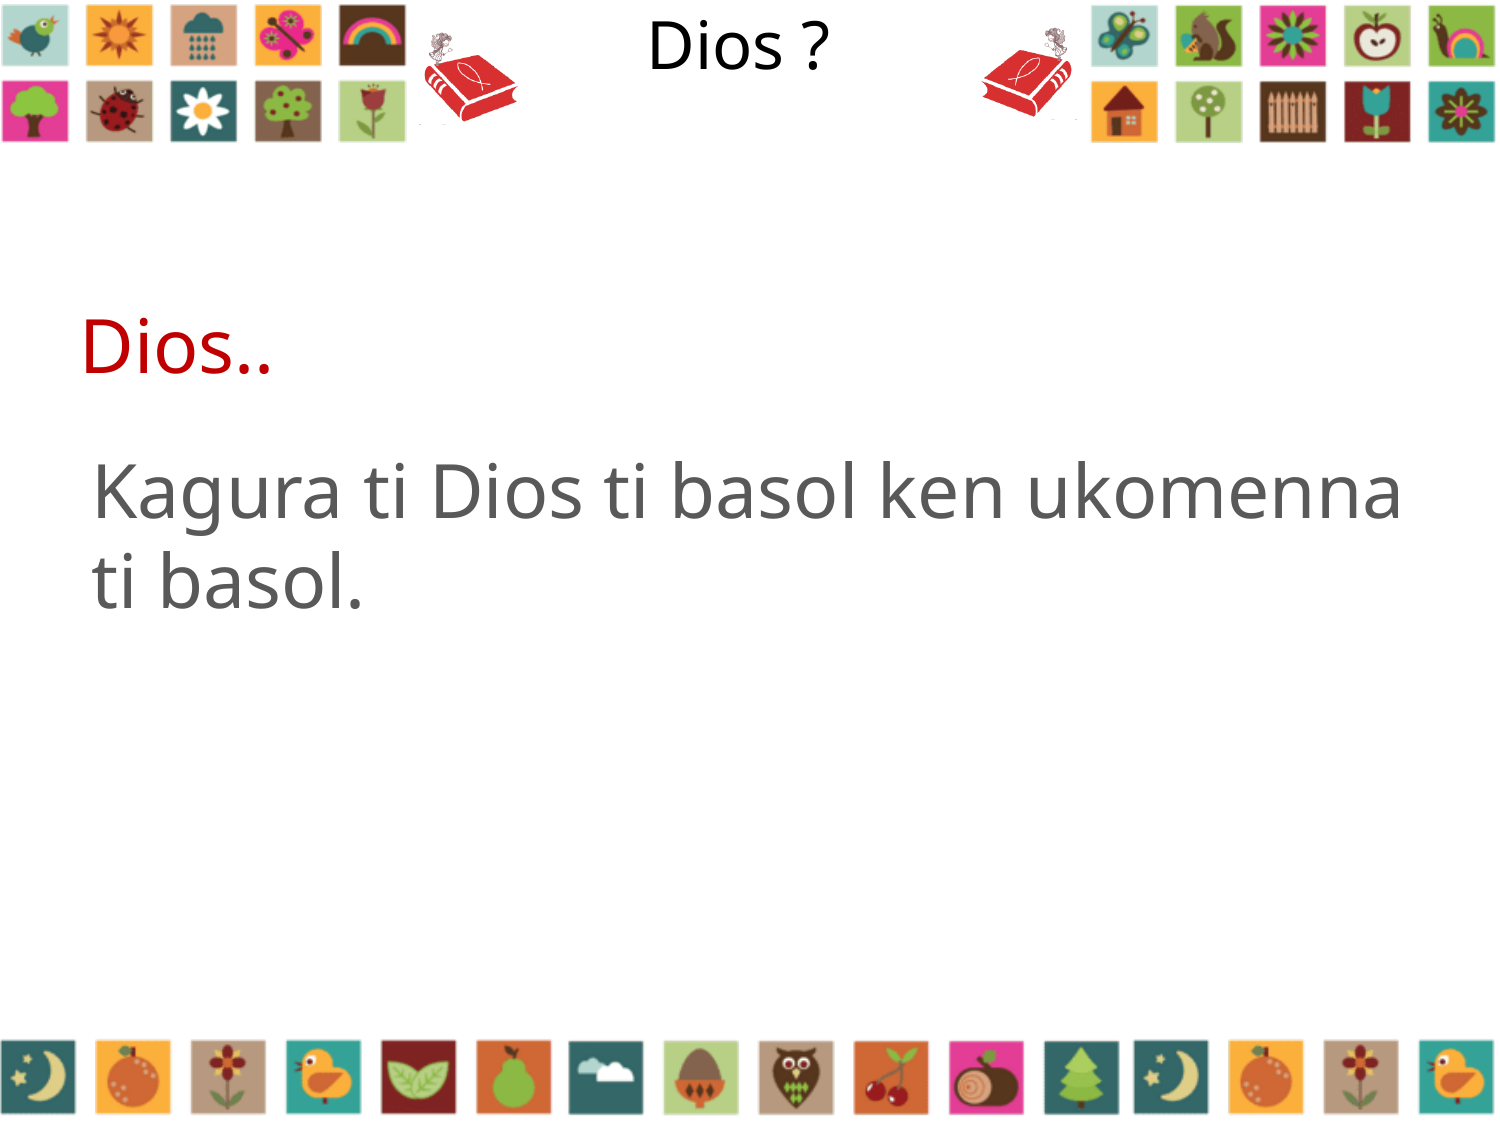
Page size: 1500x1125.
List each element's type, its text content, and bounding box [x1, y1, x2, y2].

text_box Kagura ti Dios ti basol ken ukomenna ti basol. [76, 436, 1424, 632]
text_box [0, 1028, 1500, 1118]
text_box Dios.. [64, 290, 1412, 396]
picture [950, 3, 1500, 150]
text_box Dios ? [414, 0, 1080, 91]
picture [0, 3, 550, 150]
